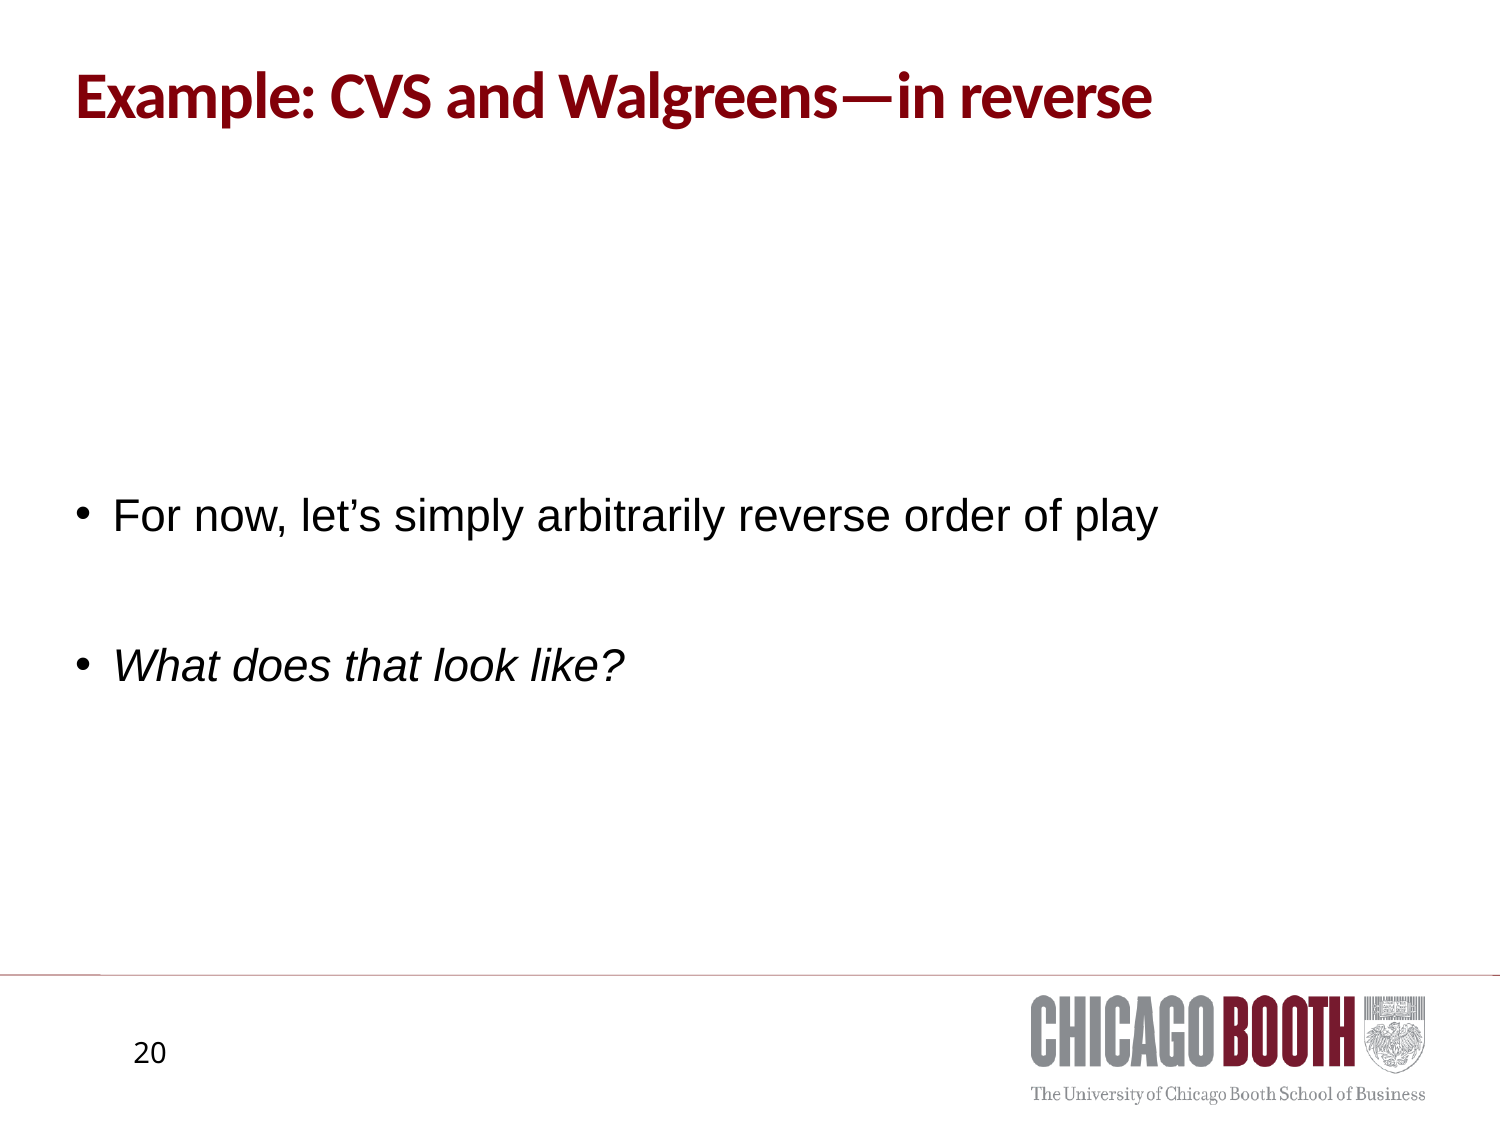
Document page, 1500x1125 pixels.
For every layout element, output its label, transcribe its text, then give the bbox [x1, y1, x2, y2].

title Example: CVS and Walgreens—in reverse [74, 43, 1426, 134]
list For now, let’s simply arbitrarily reverse order of play What does that look like? [74, 165, 1426, 948]
picture [1031, 995, 1425, 1105]
